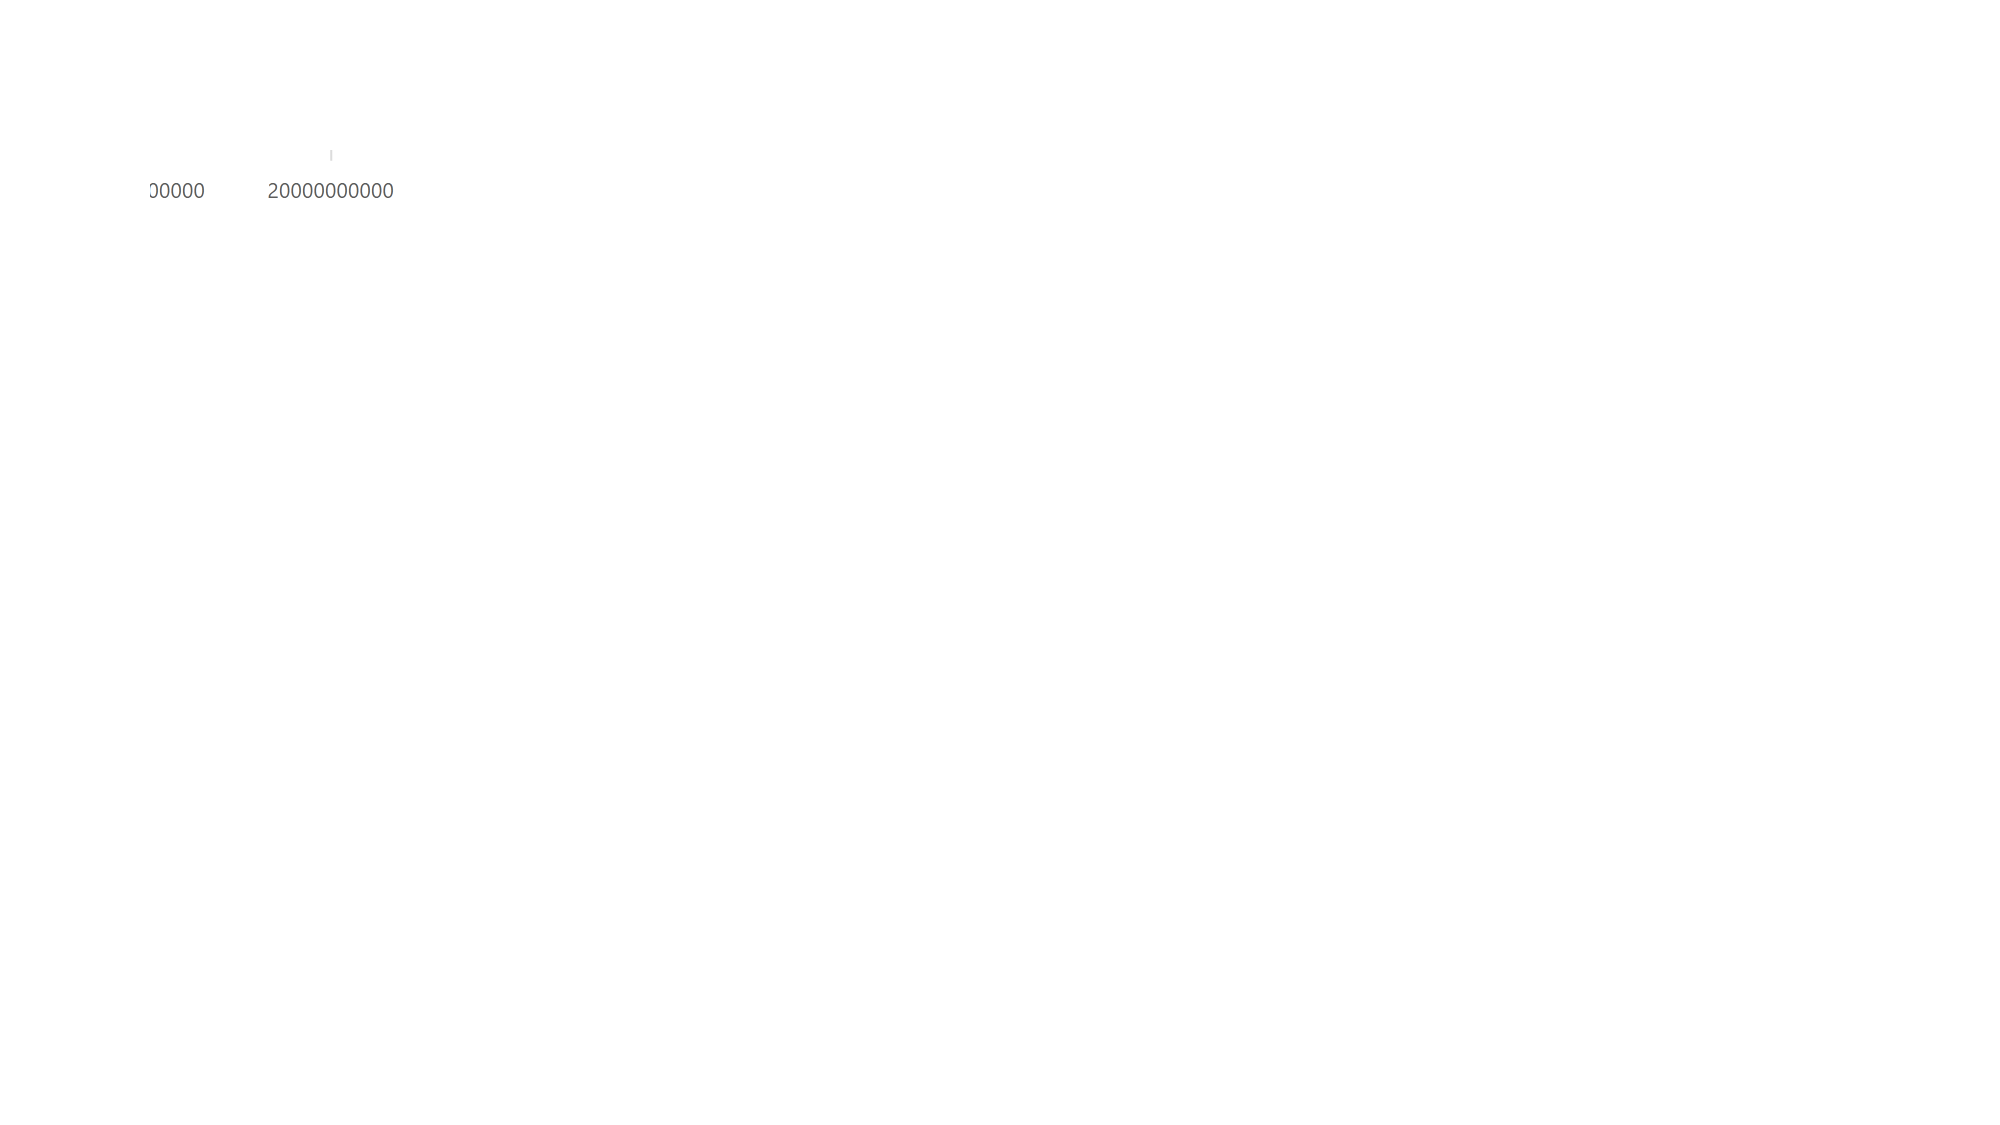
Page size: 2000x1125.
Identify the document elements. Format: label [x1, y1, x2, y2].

picture [149, 149, 433, 252]
